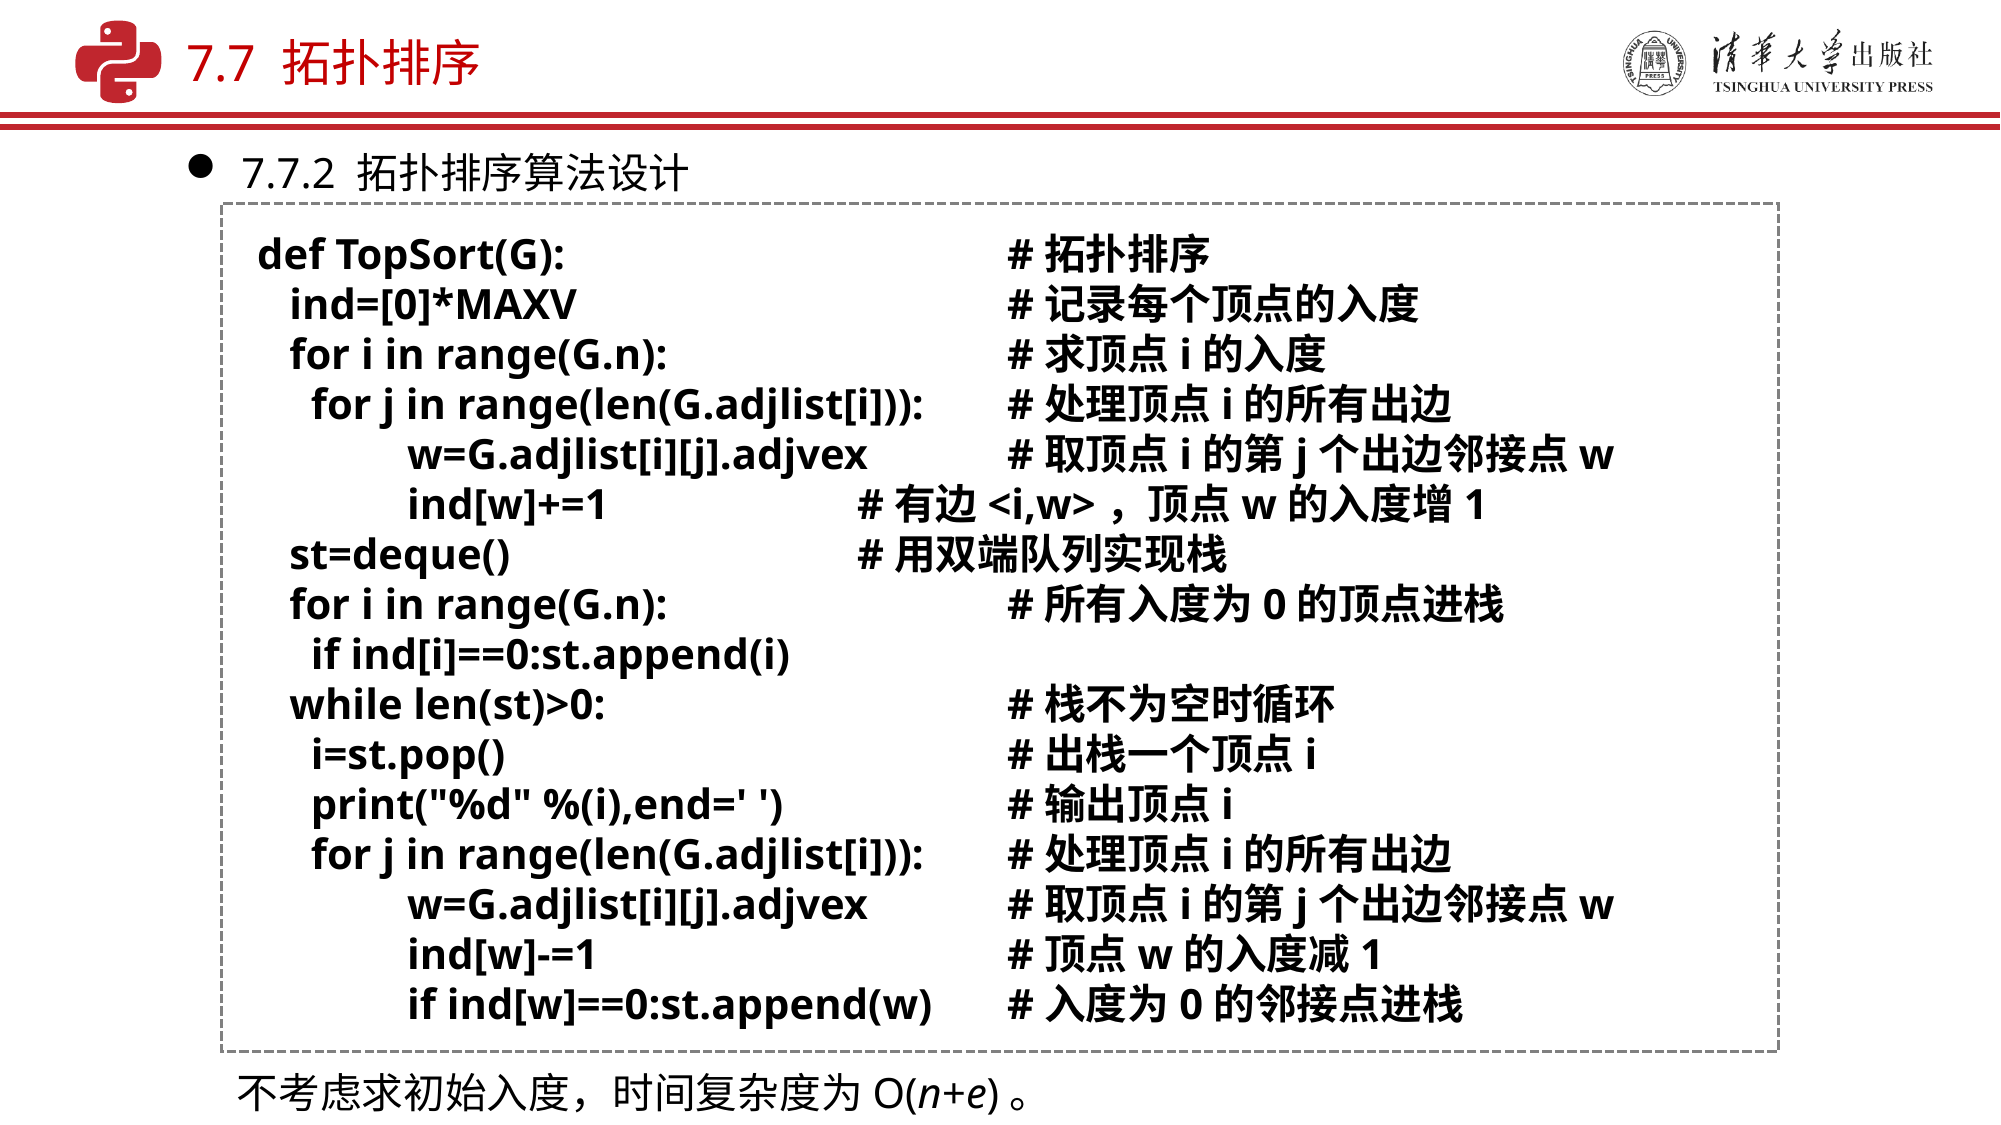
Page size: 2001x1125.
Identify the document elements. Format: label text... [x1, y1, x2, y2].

text_box 7.7 拓扑排序 [171, 24, 497, 99]
text_box def TopSort(G): #拓扑排序 ind=[0]*MAXV #记录每个顶点的入度 for i in range(G.n): #求顶点i的入度 for j in range(len(G.adjlist[i])): #处理顶点i的所有出边 w=G.adjlist[i][j].adjvex #取顶点i的第j个出边邻接点w ind[w]+=1 #有边<i,w>，顶点w的入度增1 st=deque() #用双端队列实现栈 for i in range(G.n): #所有入度为0的顶点进栈 if ind[i]==0:st.append(i) while len(st)>0: #栈不为空时循环 i=st.pop() #出栈一个顶点i print("%d" %(i),end=' ') #输出顶点i for j in range(len(G.adjlist[i])): #处理顶点i的所有出边 w=G.adjlist[i][j].adjvex #取顶点i的第j个出边邻接点w ind[w]-=1 #顶点w的入度减1 if ind[w]==0:st.append(w) #入度为0的邻接点进栈 [221, 203, 1779, 1052]
text_box 7.7.2 拓扑排序算法设计 [170, 139, 966, 204]
text_box 不考虑求初始入度，时间复杂度为O(n+e)。 [221, 1059, 1148, 1125]
